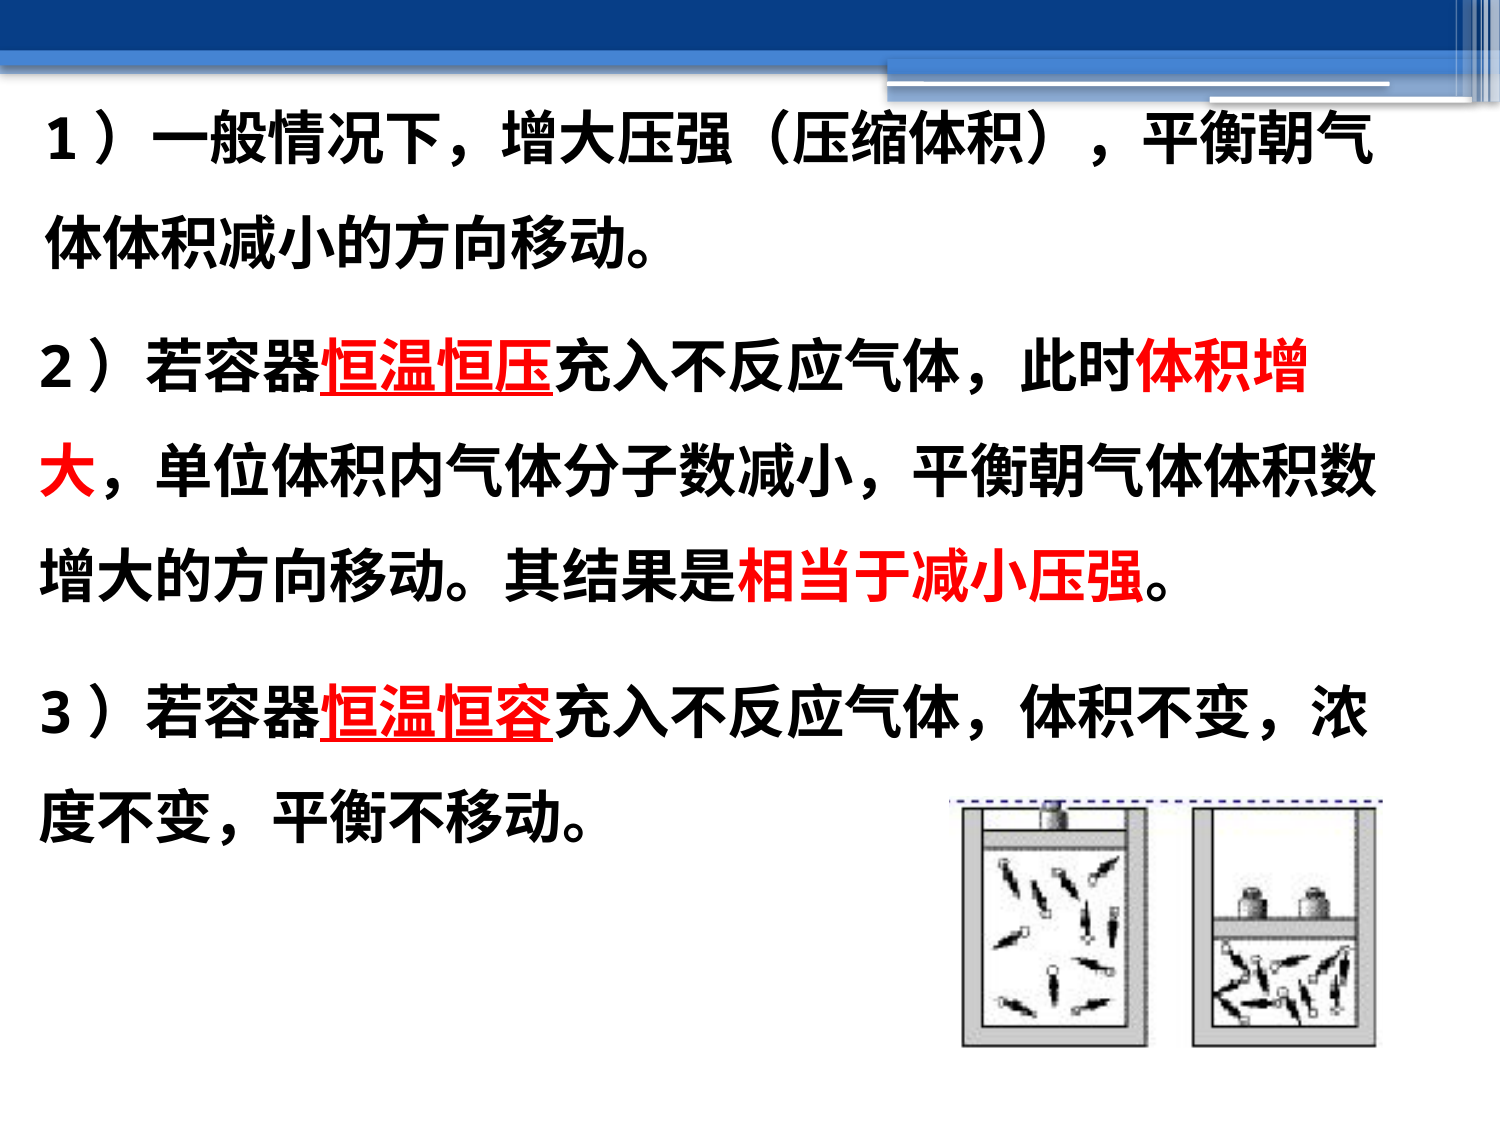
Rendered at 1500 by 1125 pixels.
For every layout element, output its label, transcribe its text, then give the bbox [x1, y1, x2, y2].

picture [948, 796, 1383, 1067]
text_box 3）若容器恒温恒容充入不反应气体，体积不变，浓度不变，平衡不移动。 [23, 633, 1424, 858]
text_box 2）若容器恒温恒压充入不反应气体，此时体积增大，单位体积内气体分子数减小，平衡朝气体体积数增大的方向移动。其结果是相当于减小压强。 [23, 286, 1424, 617]
text_box 1）一般情况下，增大压强（压缩体积），平衡朝气体体积减小的方向移动。 [29, 58, 1430, 284]
